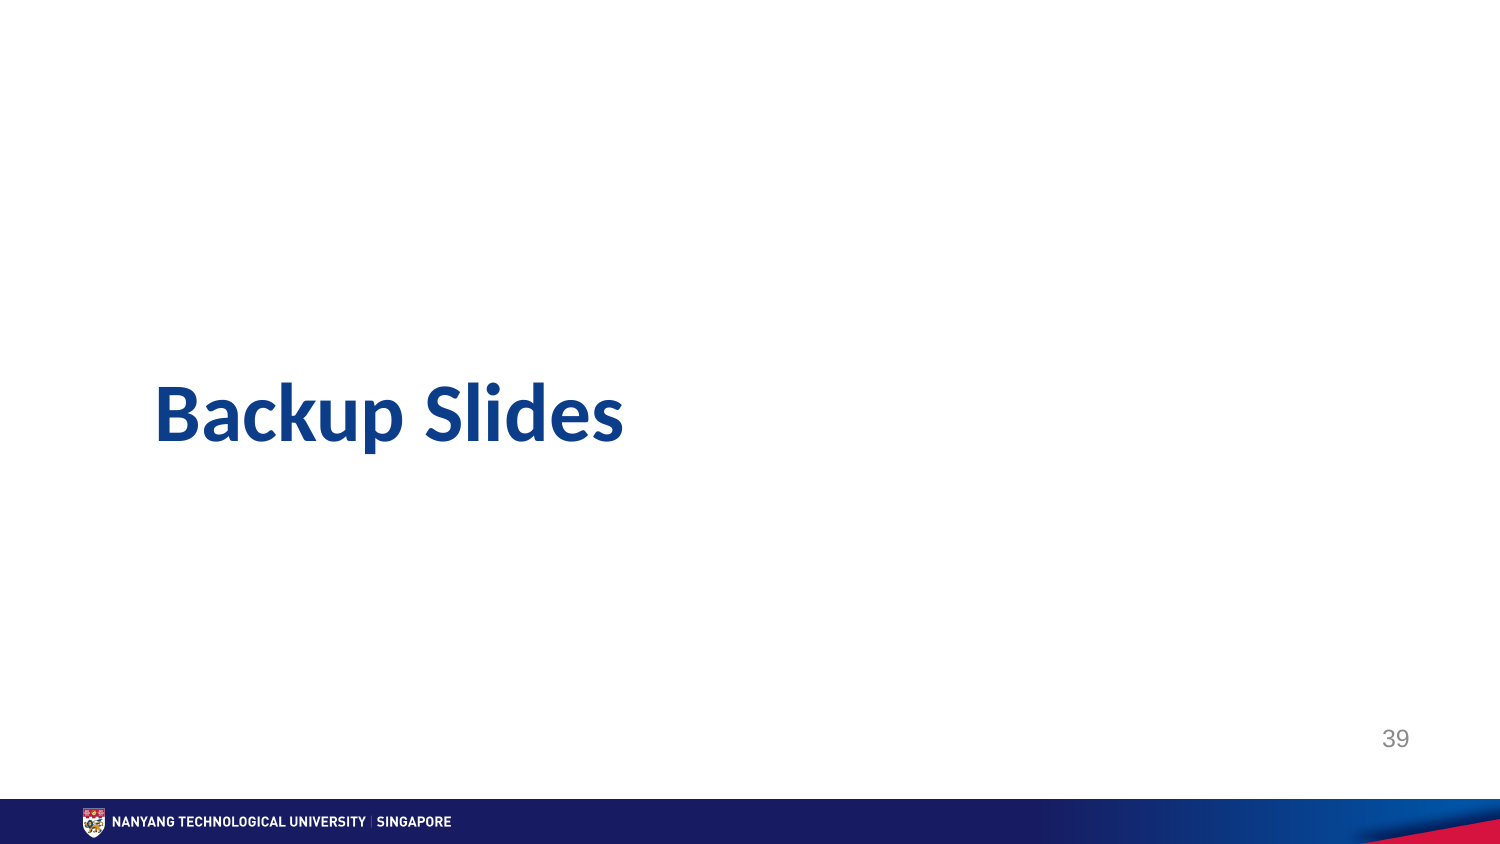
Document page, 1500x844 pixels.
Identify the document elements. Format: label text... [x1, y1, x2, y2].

text_box Backup Slides [154, 284, 835, 522]
slide_number 39 [1074, 715, 1425, 761]
picture [0, 799, 1500, 844]
